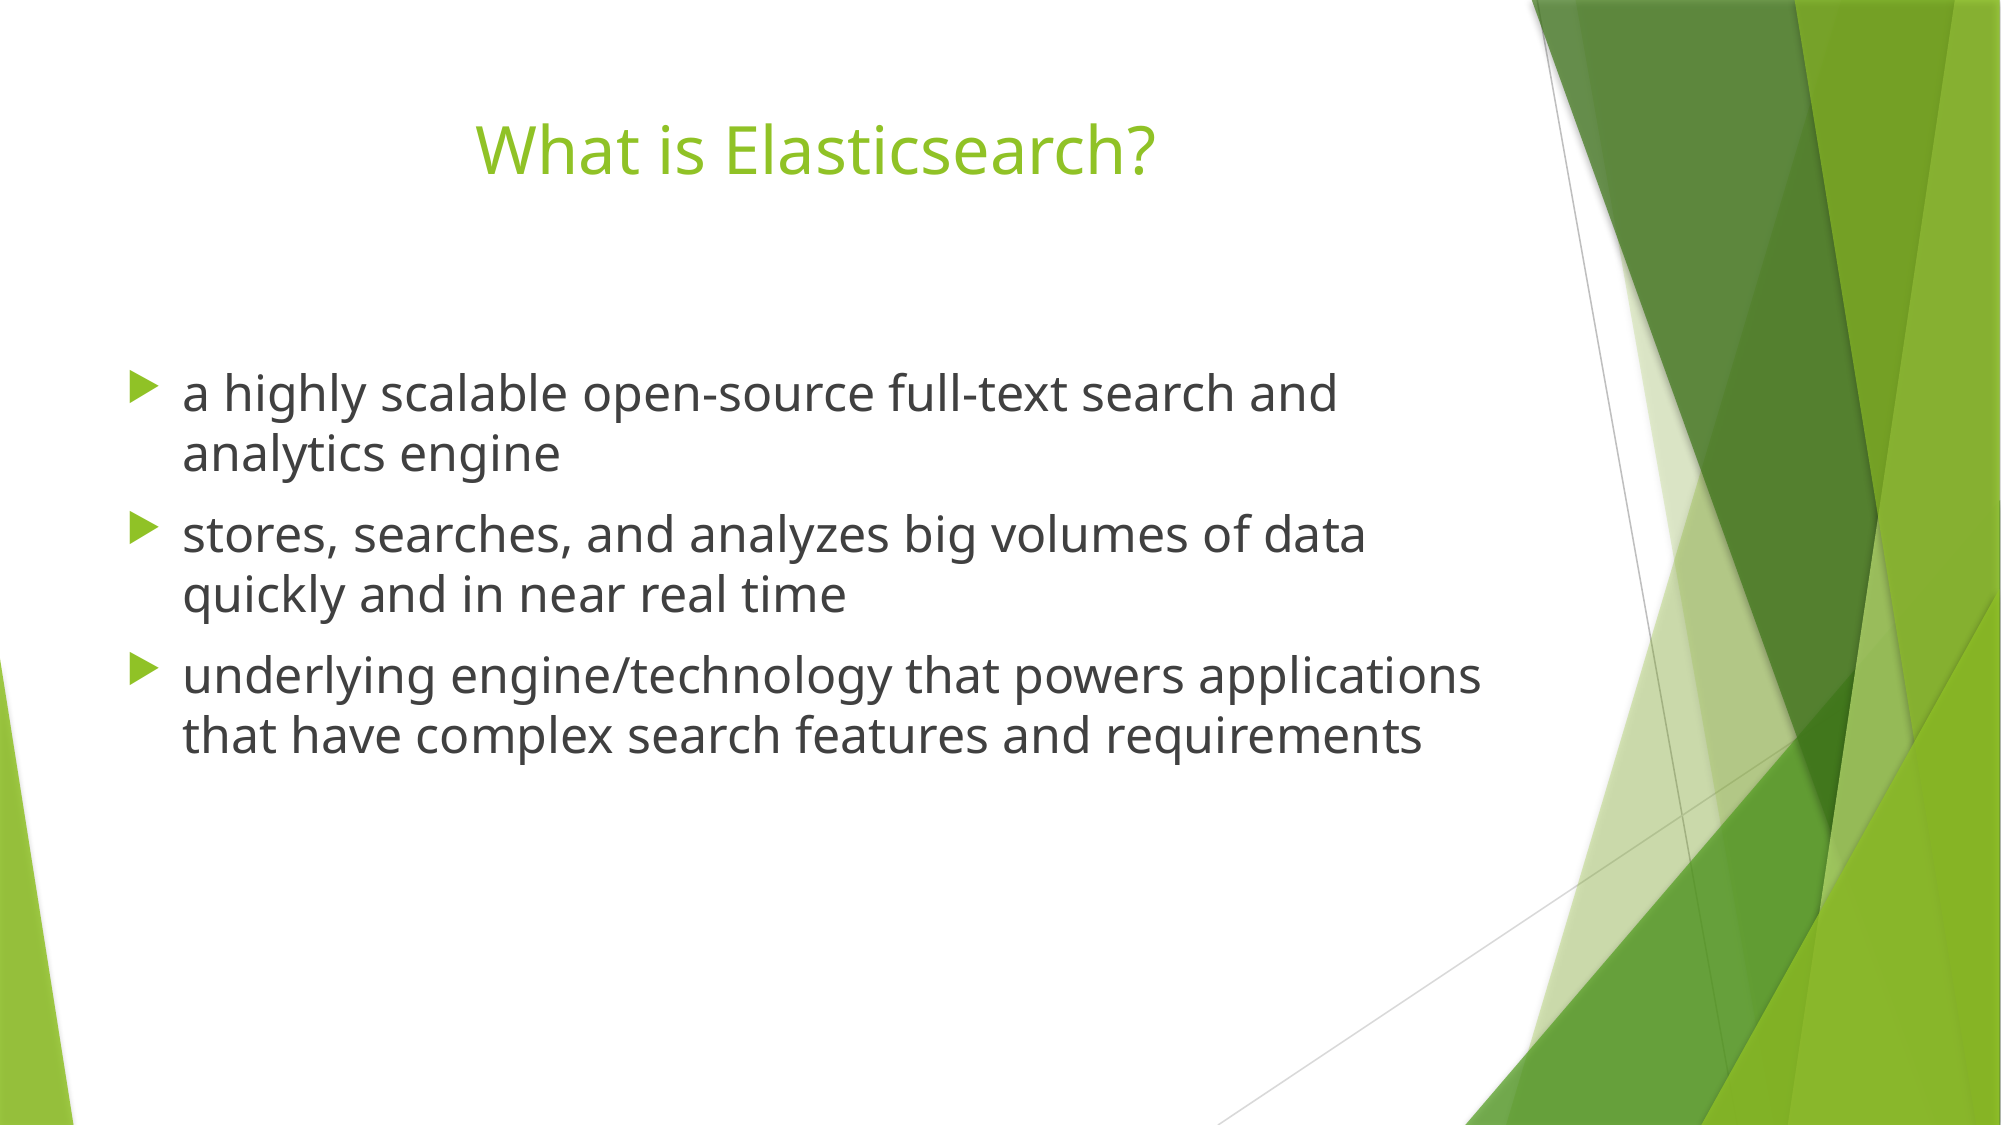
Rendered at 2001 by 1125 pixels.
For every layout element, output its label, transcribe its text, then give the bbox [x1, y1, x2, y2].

list a highly scalable open-source full-text search and analytics engine stores, searches, and analyzes big volumes of data quickly and in near real time underlying engine/technology that powers applications that have complex search features and requirements [111, 354, 1522, 992]
title What is Elasticsearch? [111, 99, 1522, 317]
